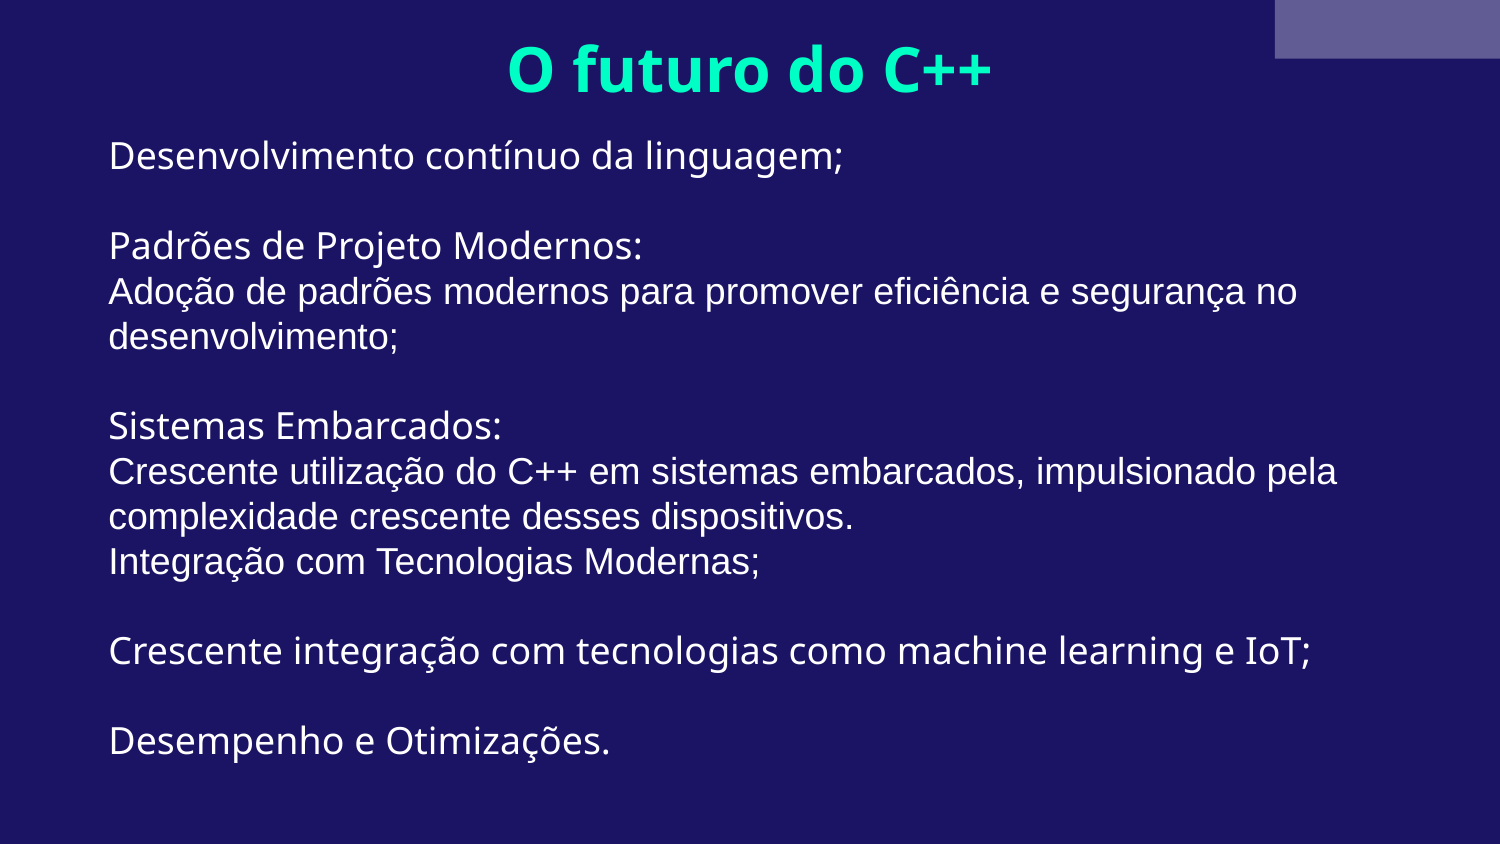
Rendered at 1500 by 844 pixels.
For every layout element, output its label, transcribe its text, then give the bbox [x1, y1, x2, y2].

text_box Desenvolvimento contínuo da linguagem; Padrões de Projeto Modernos: Adoção de padrões modernos para promover eficiência e segurança no desenvolvimento; Sistemas Embarcados: Crescente utilização do C++ em sistemas embarcados, impulsionado pela complexidade crescente desses dispositivos. Integração com Tecnologias Modernas; Crescente integração com tecnologias como machine learning e IoT; Desempenho e Otimizações. [93, 124, 1355, 770]
title O futuro do C++ [209, 15, 1291, 124]
